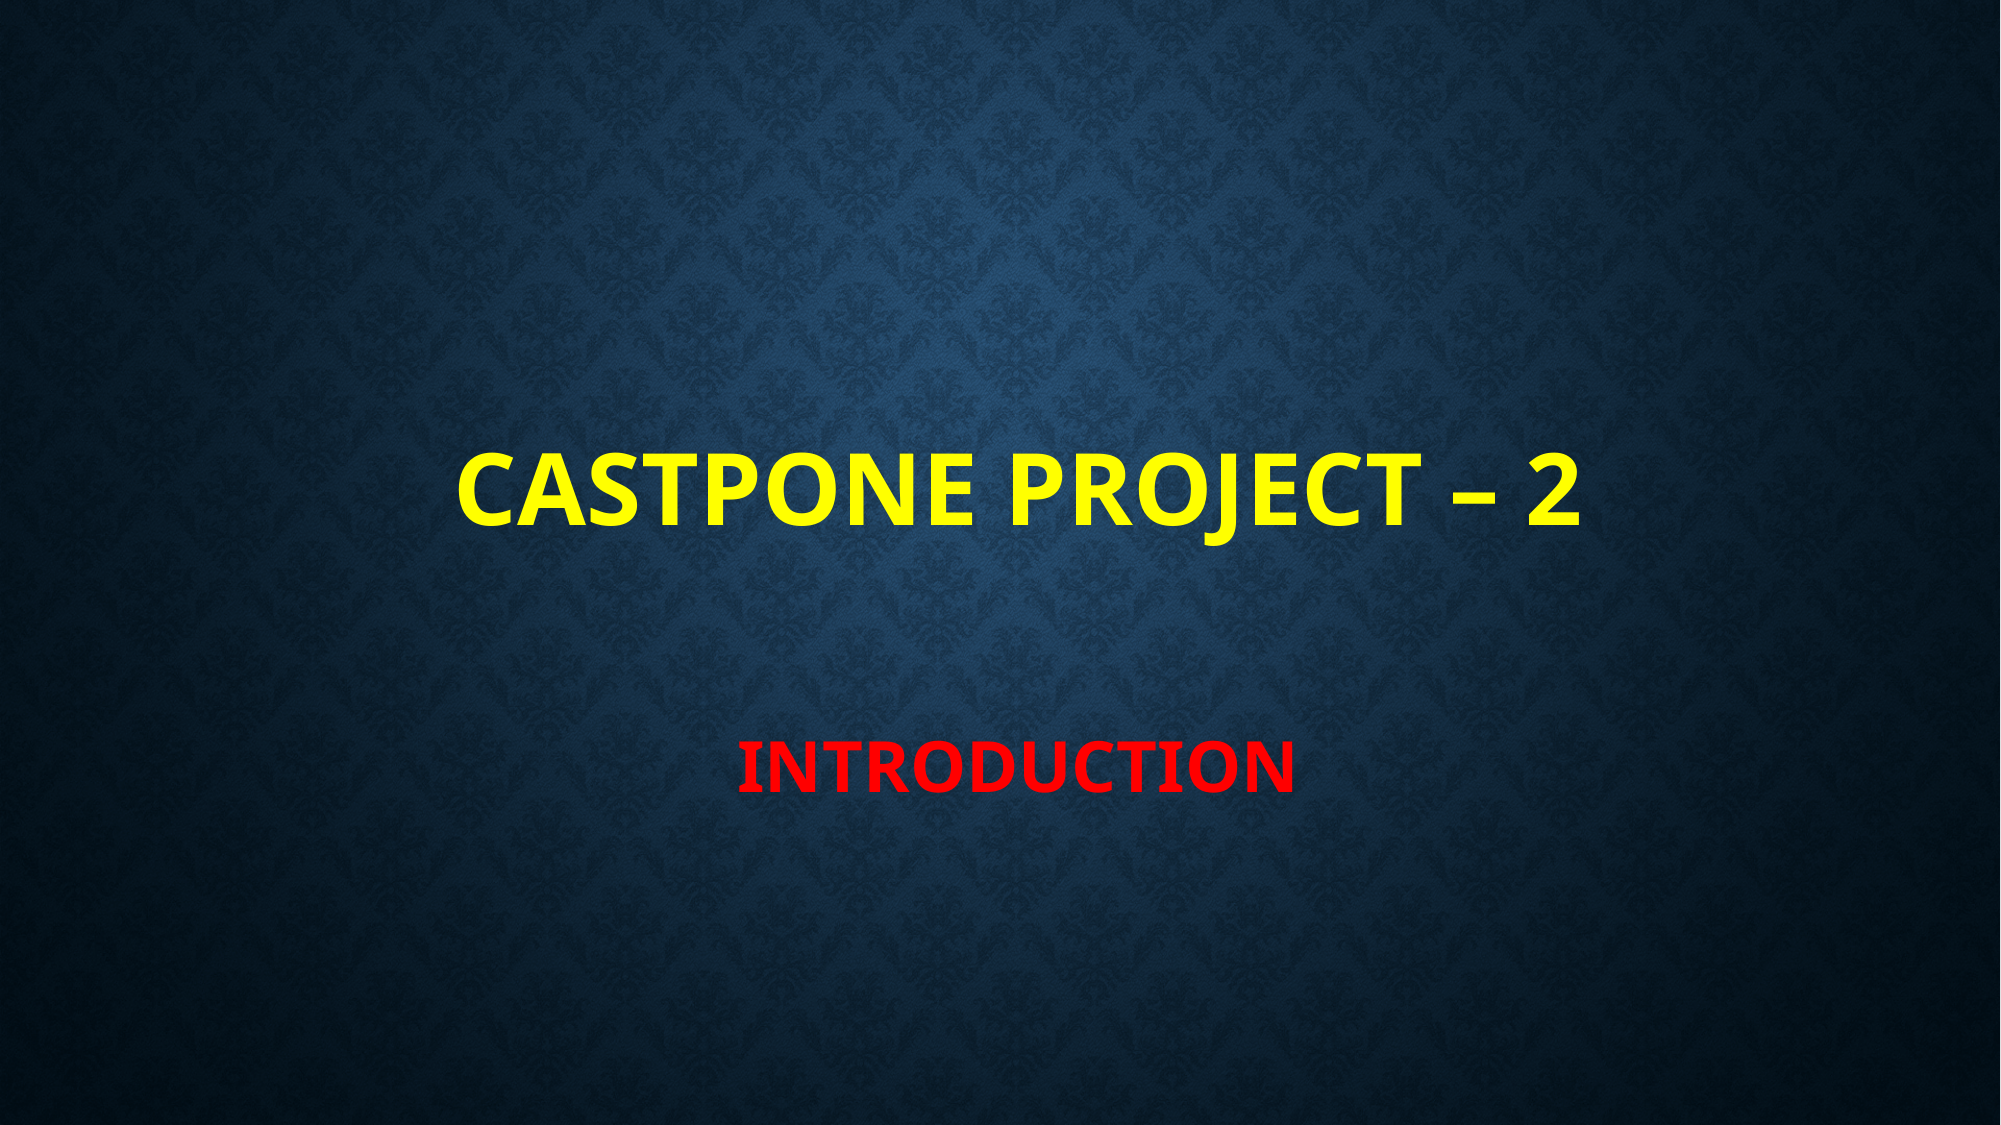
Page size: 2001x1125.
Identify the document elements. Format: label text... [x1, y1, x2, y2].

title CASTPONE PROJECT – 2 INTRODUCTION [187, 338, 1850, 910]
